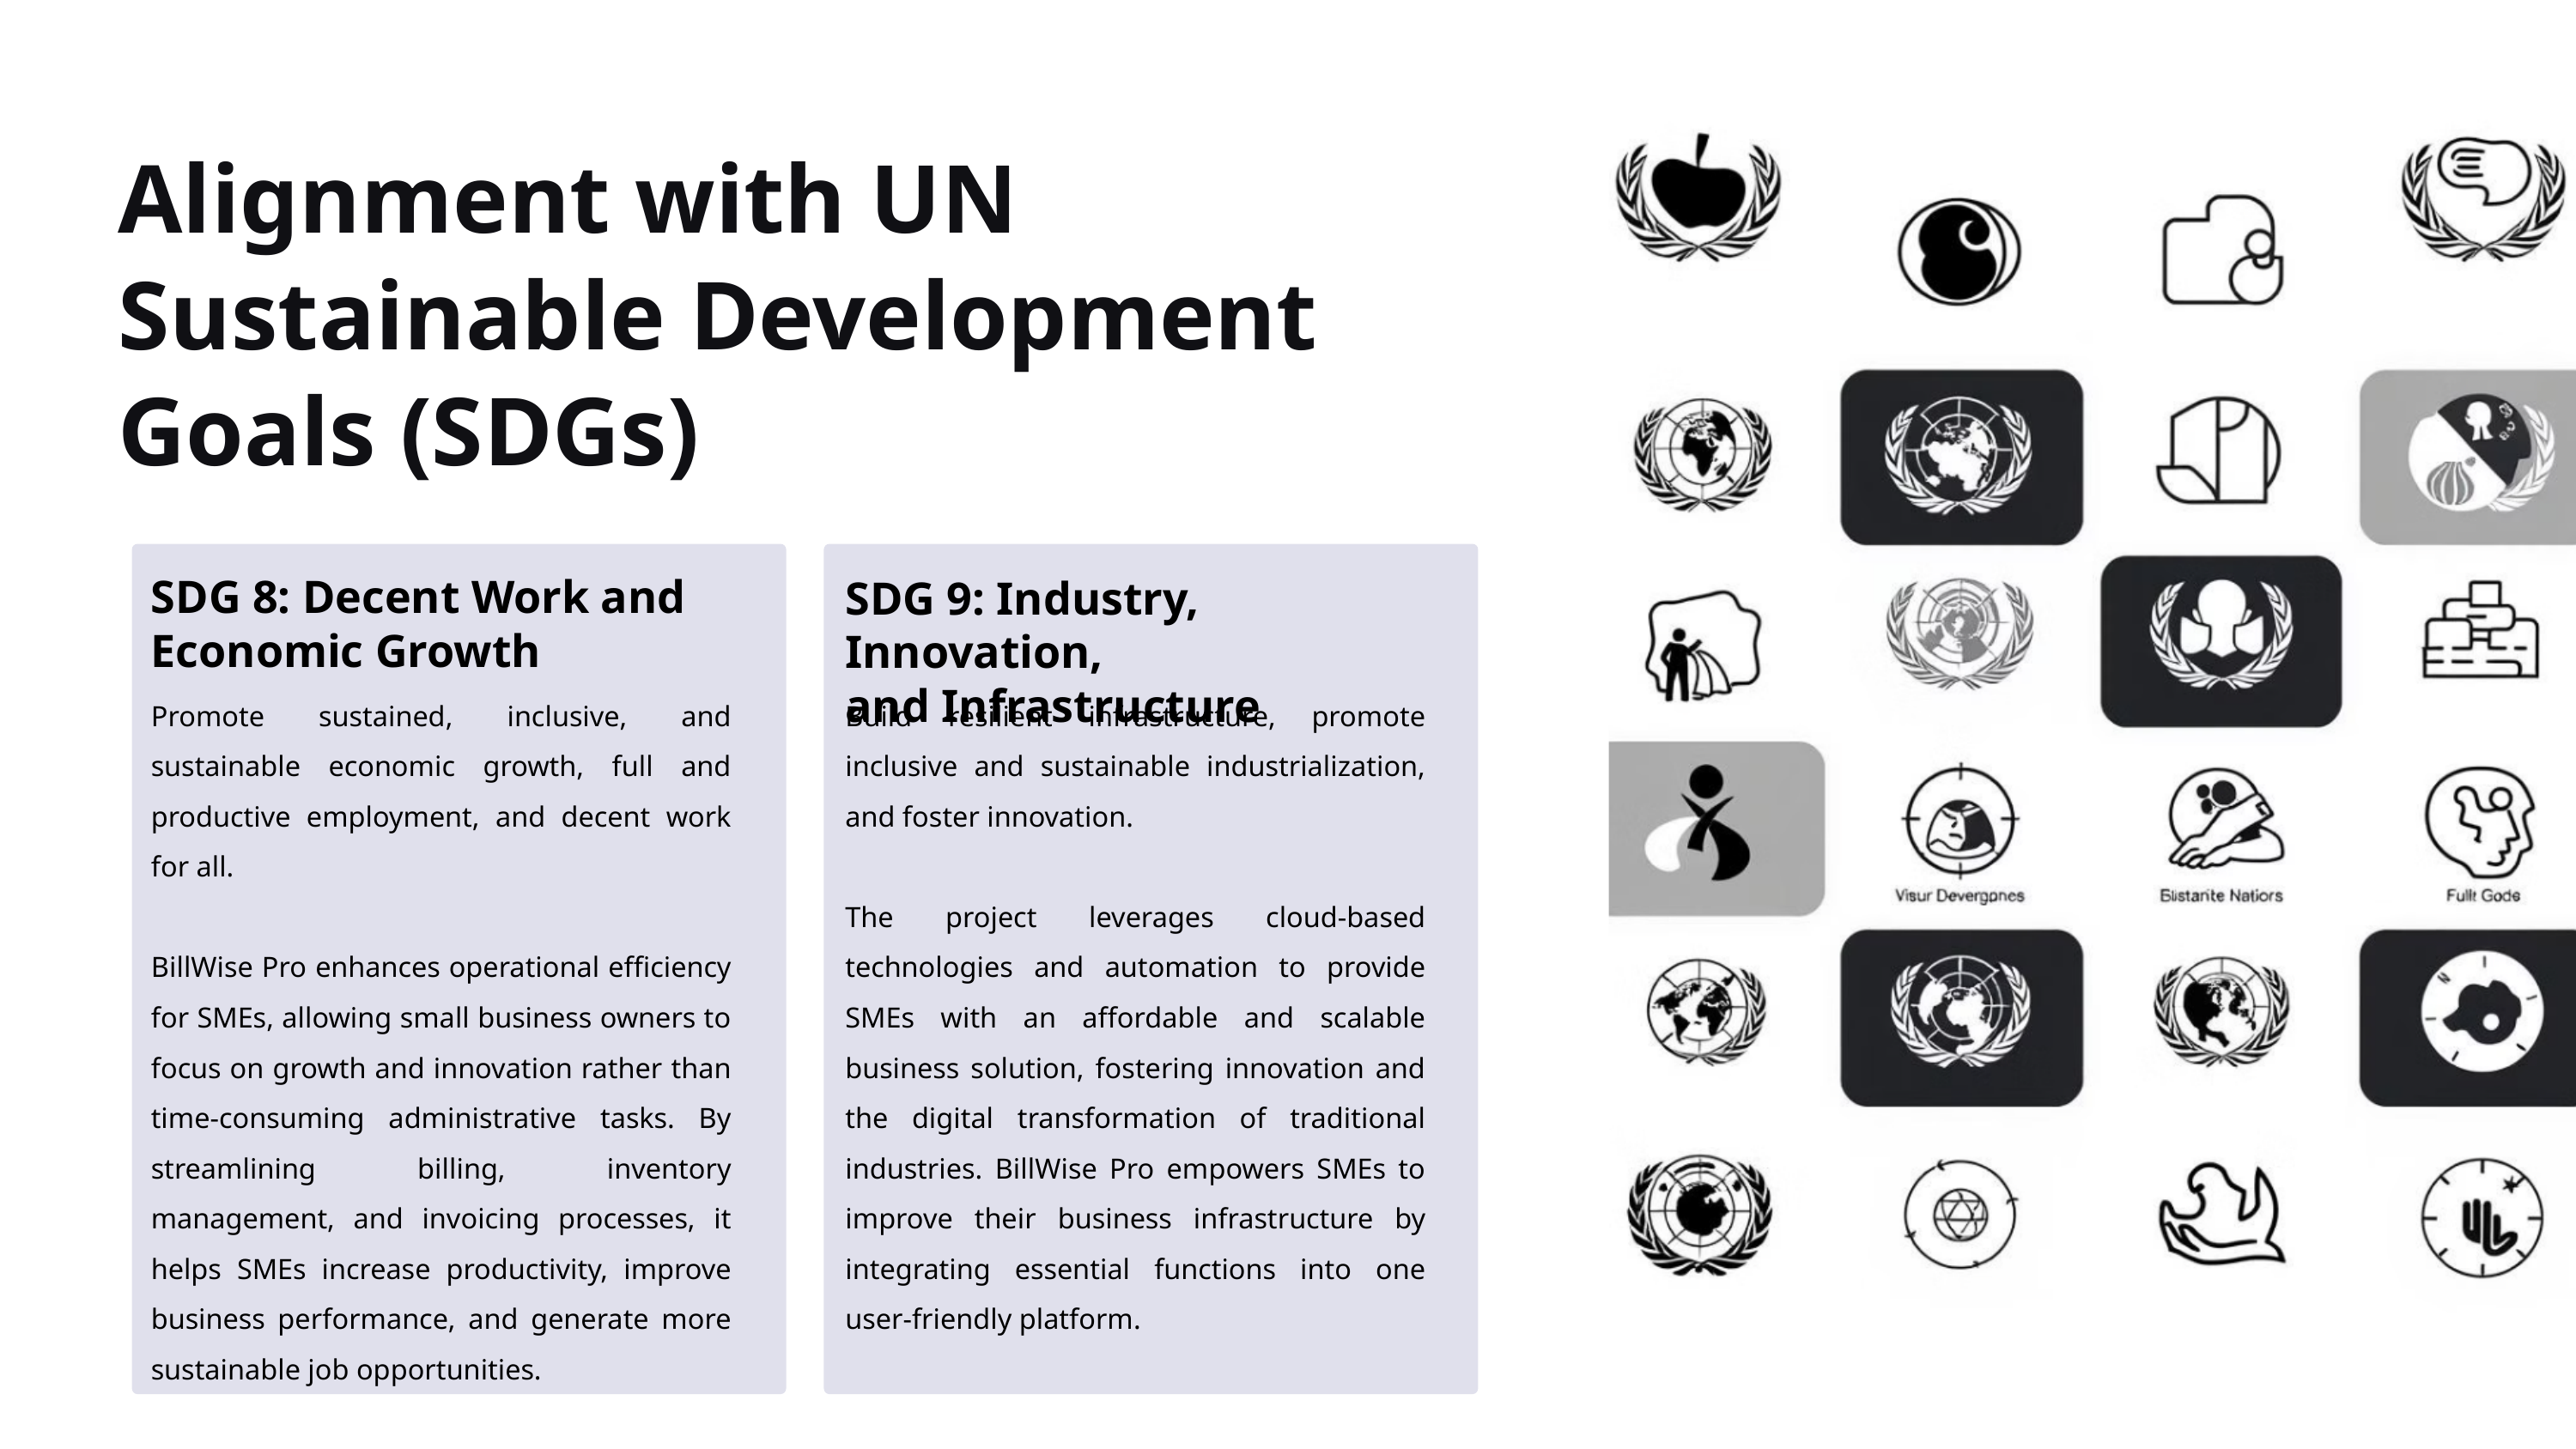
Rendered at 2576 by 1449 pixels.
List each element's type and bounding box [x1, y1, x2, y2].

text_box [131, 542, 788, 1396]
text_box [845, 568, 1467, 745]
text_box [150, 567, 817, 679]
text_box [0, 0, 2576, 1449]
text_box [822, 542, 1479, 1396]
text_box [118, 136, 1467, 530]
text_box [150, 691, 732, 1449]
text_box [845, 691, 1427, 1349]
